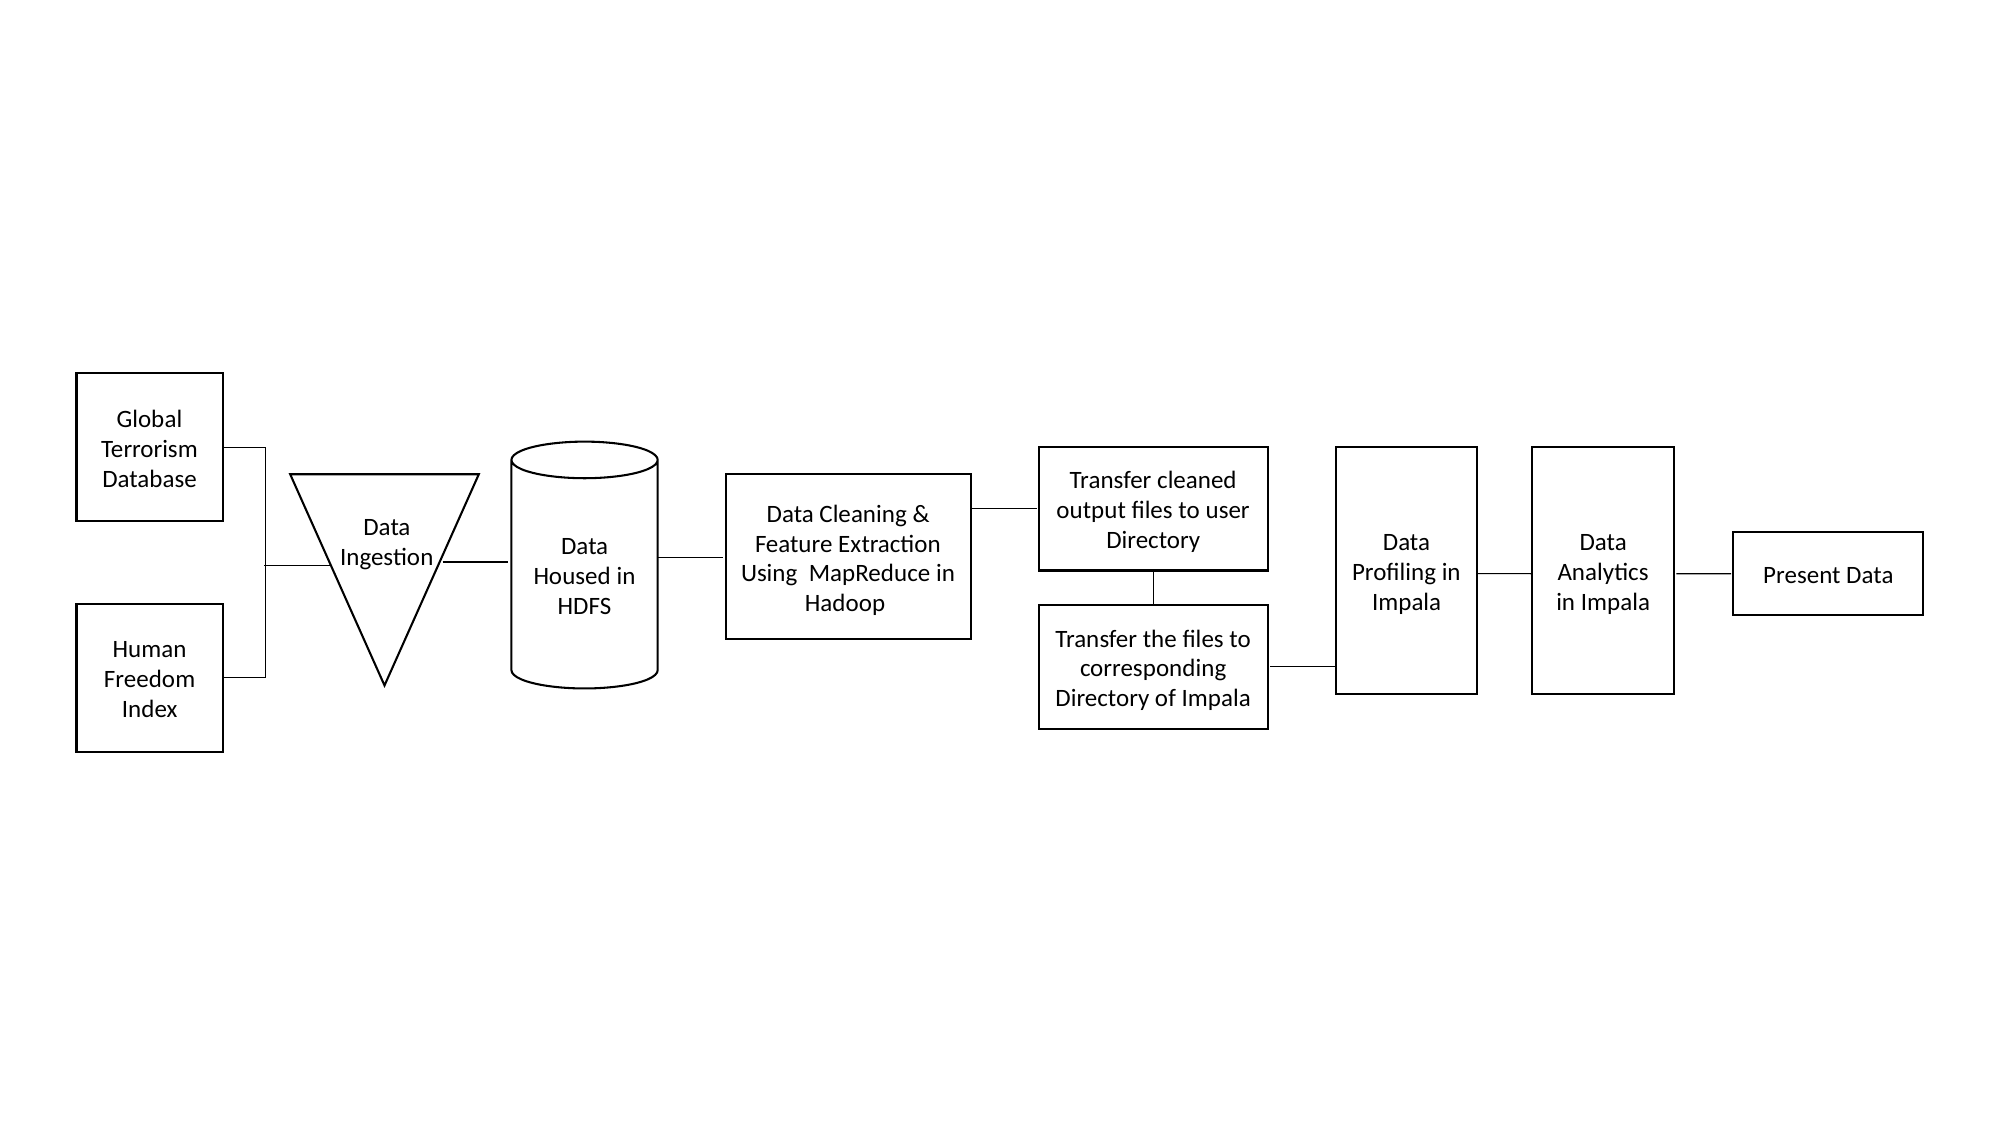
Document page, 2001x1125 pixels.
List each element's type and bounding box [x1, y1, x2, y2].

text_box [76, 373, 1924, 752]
